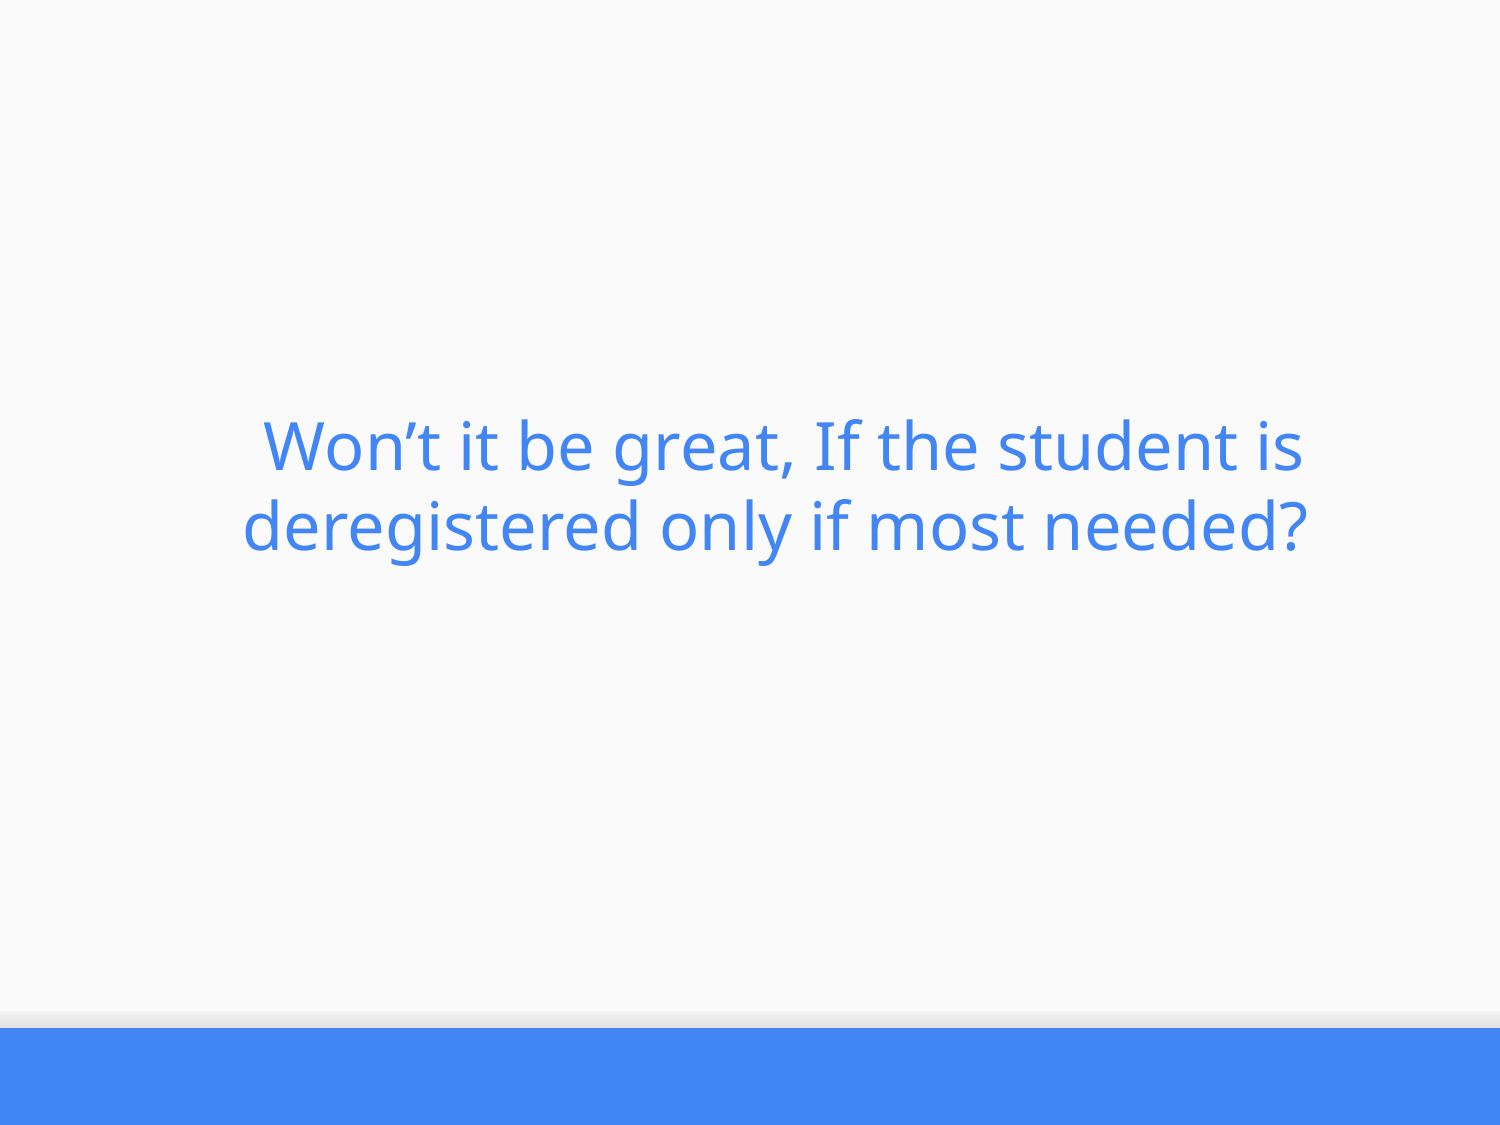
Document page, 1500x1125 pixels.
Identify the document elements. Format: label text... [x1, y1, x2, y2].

list Won’t it be great, If the student is deregistered only if most needed? [99, 396, 1470, 495]
